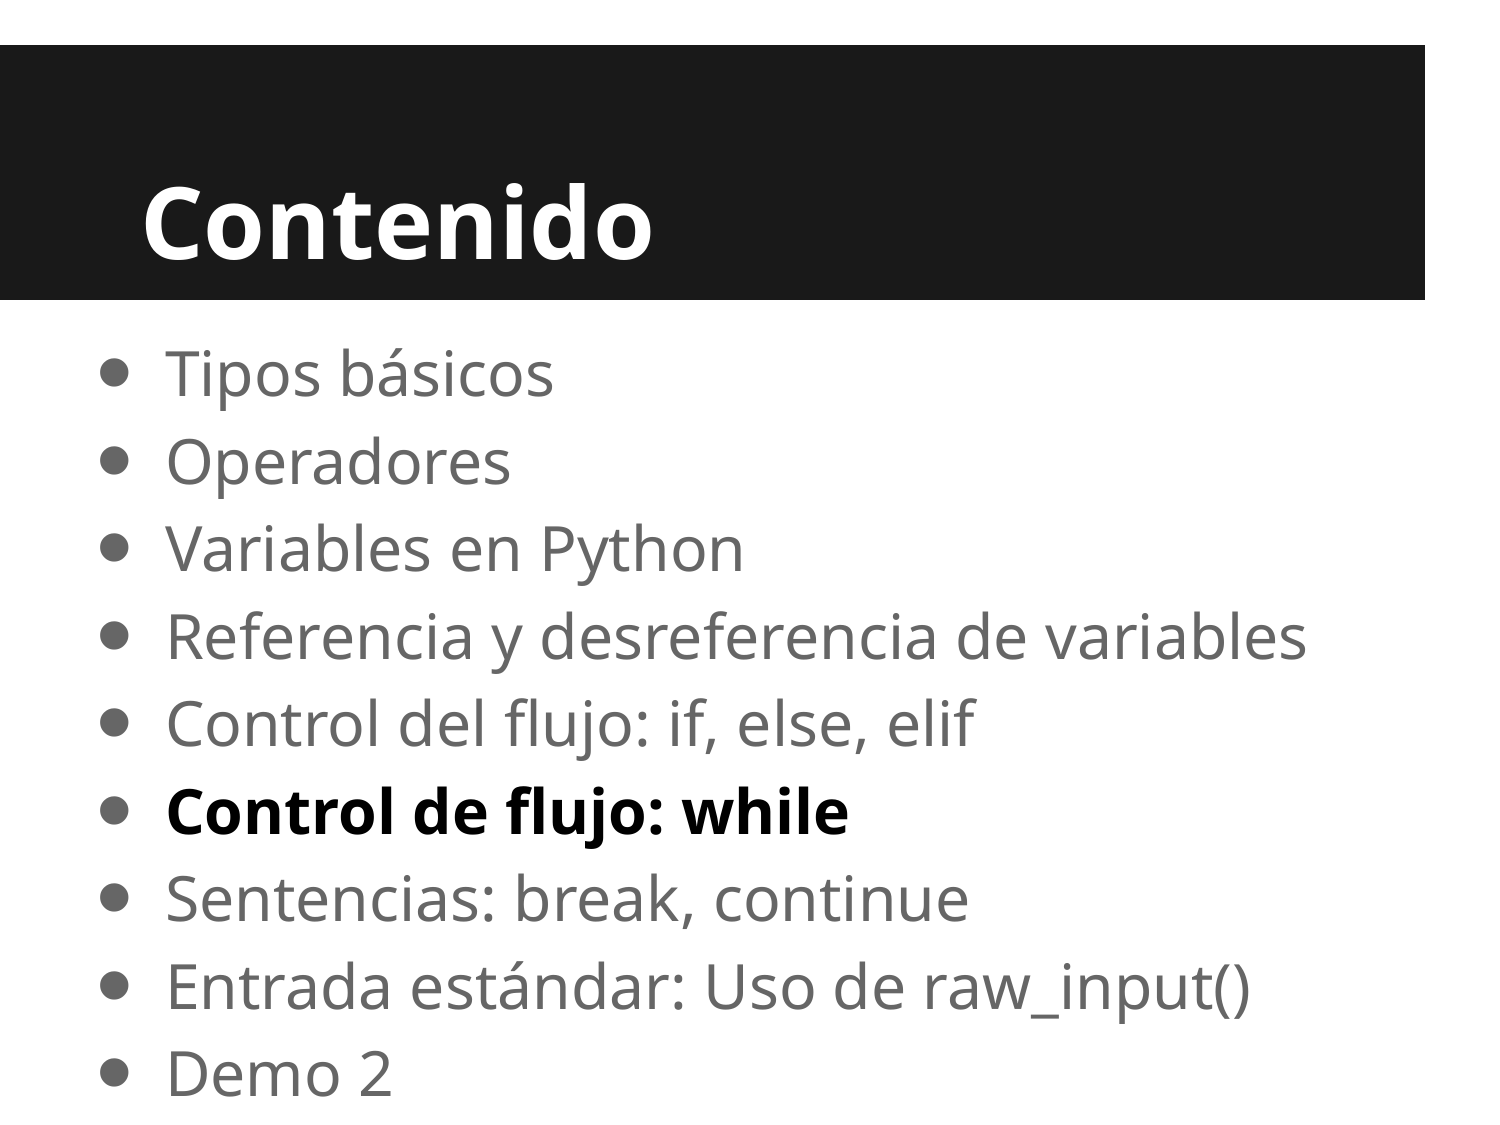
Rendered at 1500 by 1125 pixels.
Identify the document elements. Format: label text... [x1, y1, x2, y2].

title Contenido [75, 45, 1425, 295]
list Tipos básicos Operadores Variables en Python Referencia y desreferencia de variables Control del flujo: if, else, elif Control de flujo: while Sentencias: break, continue Entrada estándar: Uso de raw_input() Demo 2 [75, 319, 1425, 1078]
